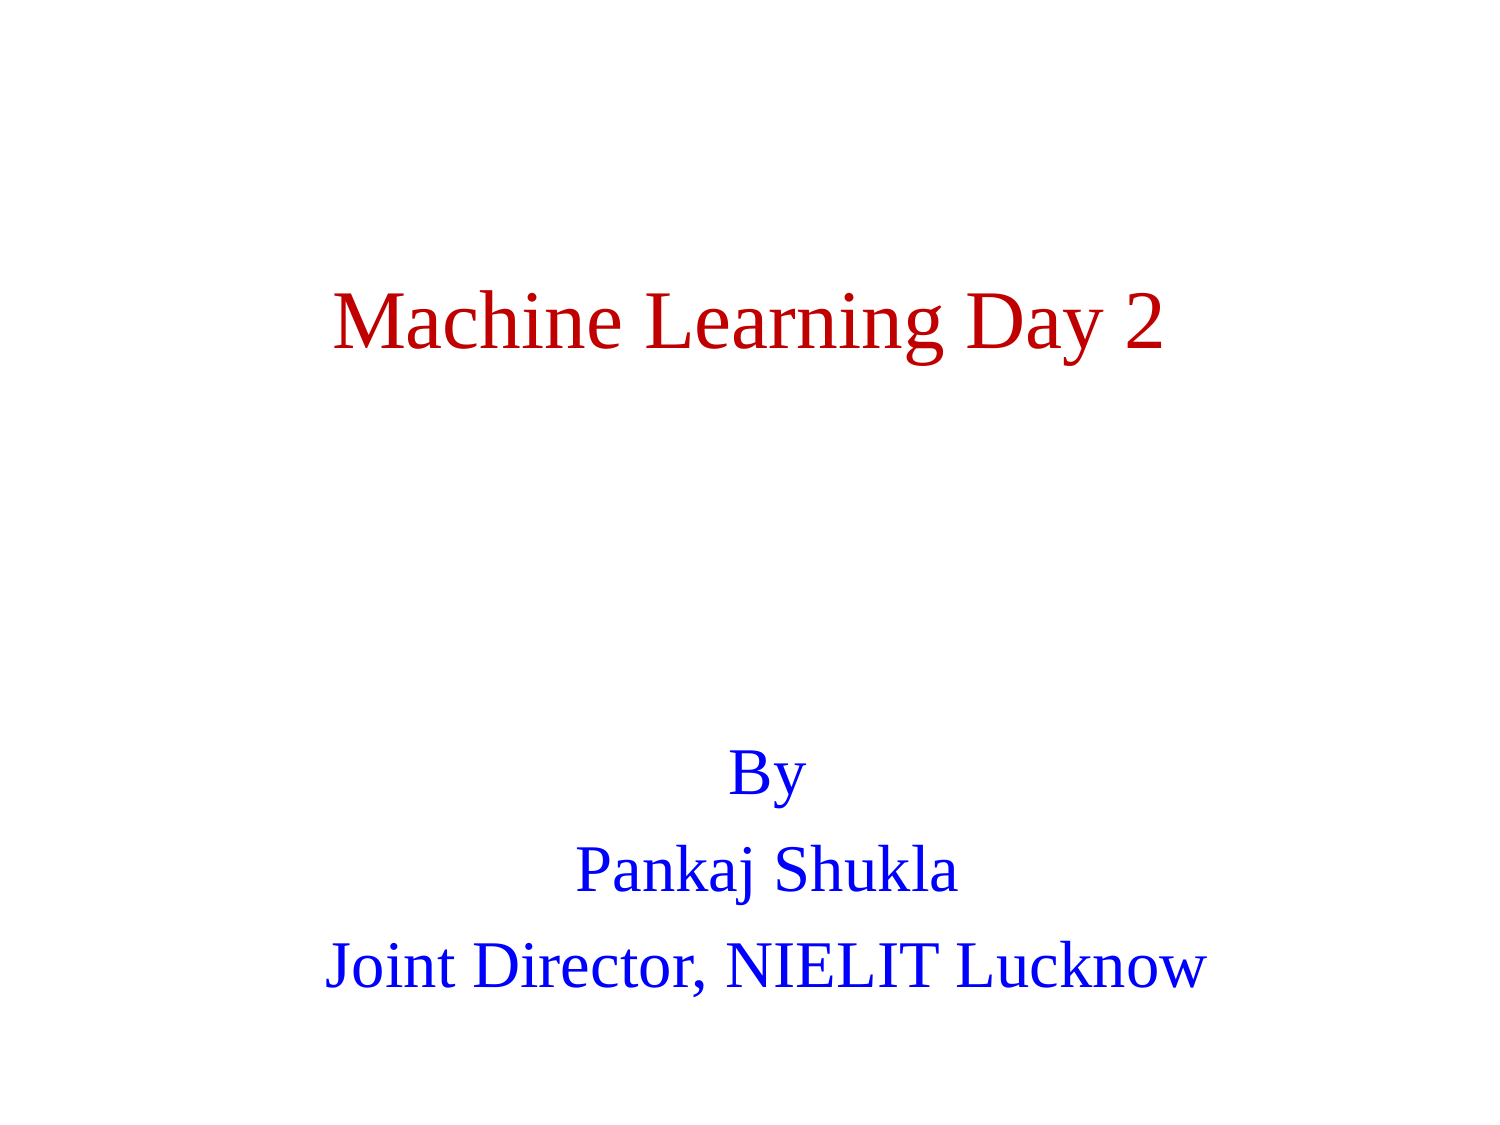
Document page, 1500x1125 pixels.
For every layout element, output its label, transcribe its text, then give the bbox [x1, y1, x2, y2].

text_box Machine Learning Day 2 [100, 90, 1400, 640]
text_box By Pankaj Shukla Joint Director, NIELIT Lucknow [218, 680, 1317, 969]
